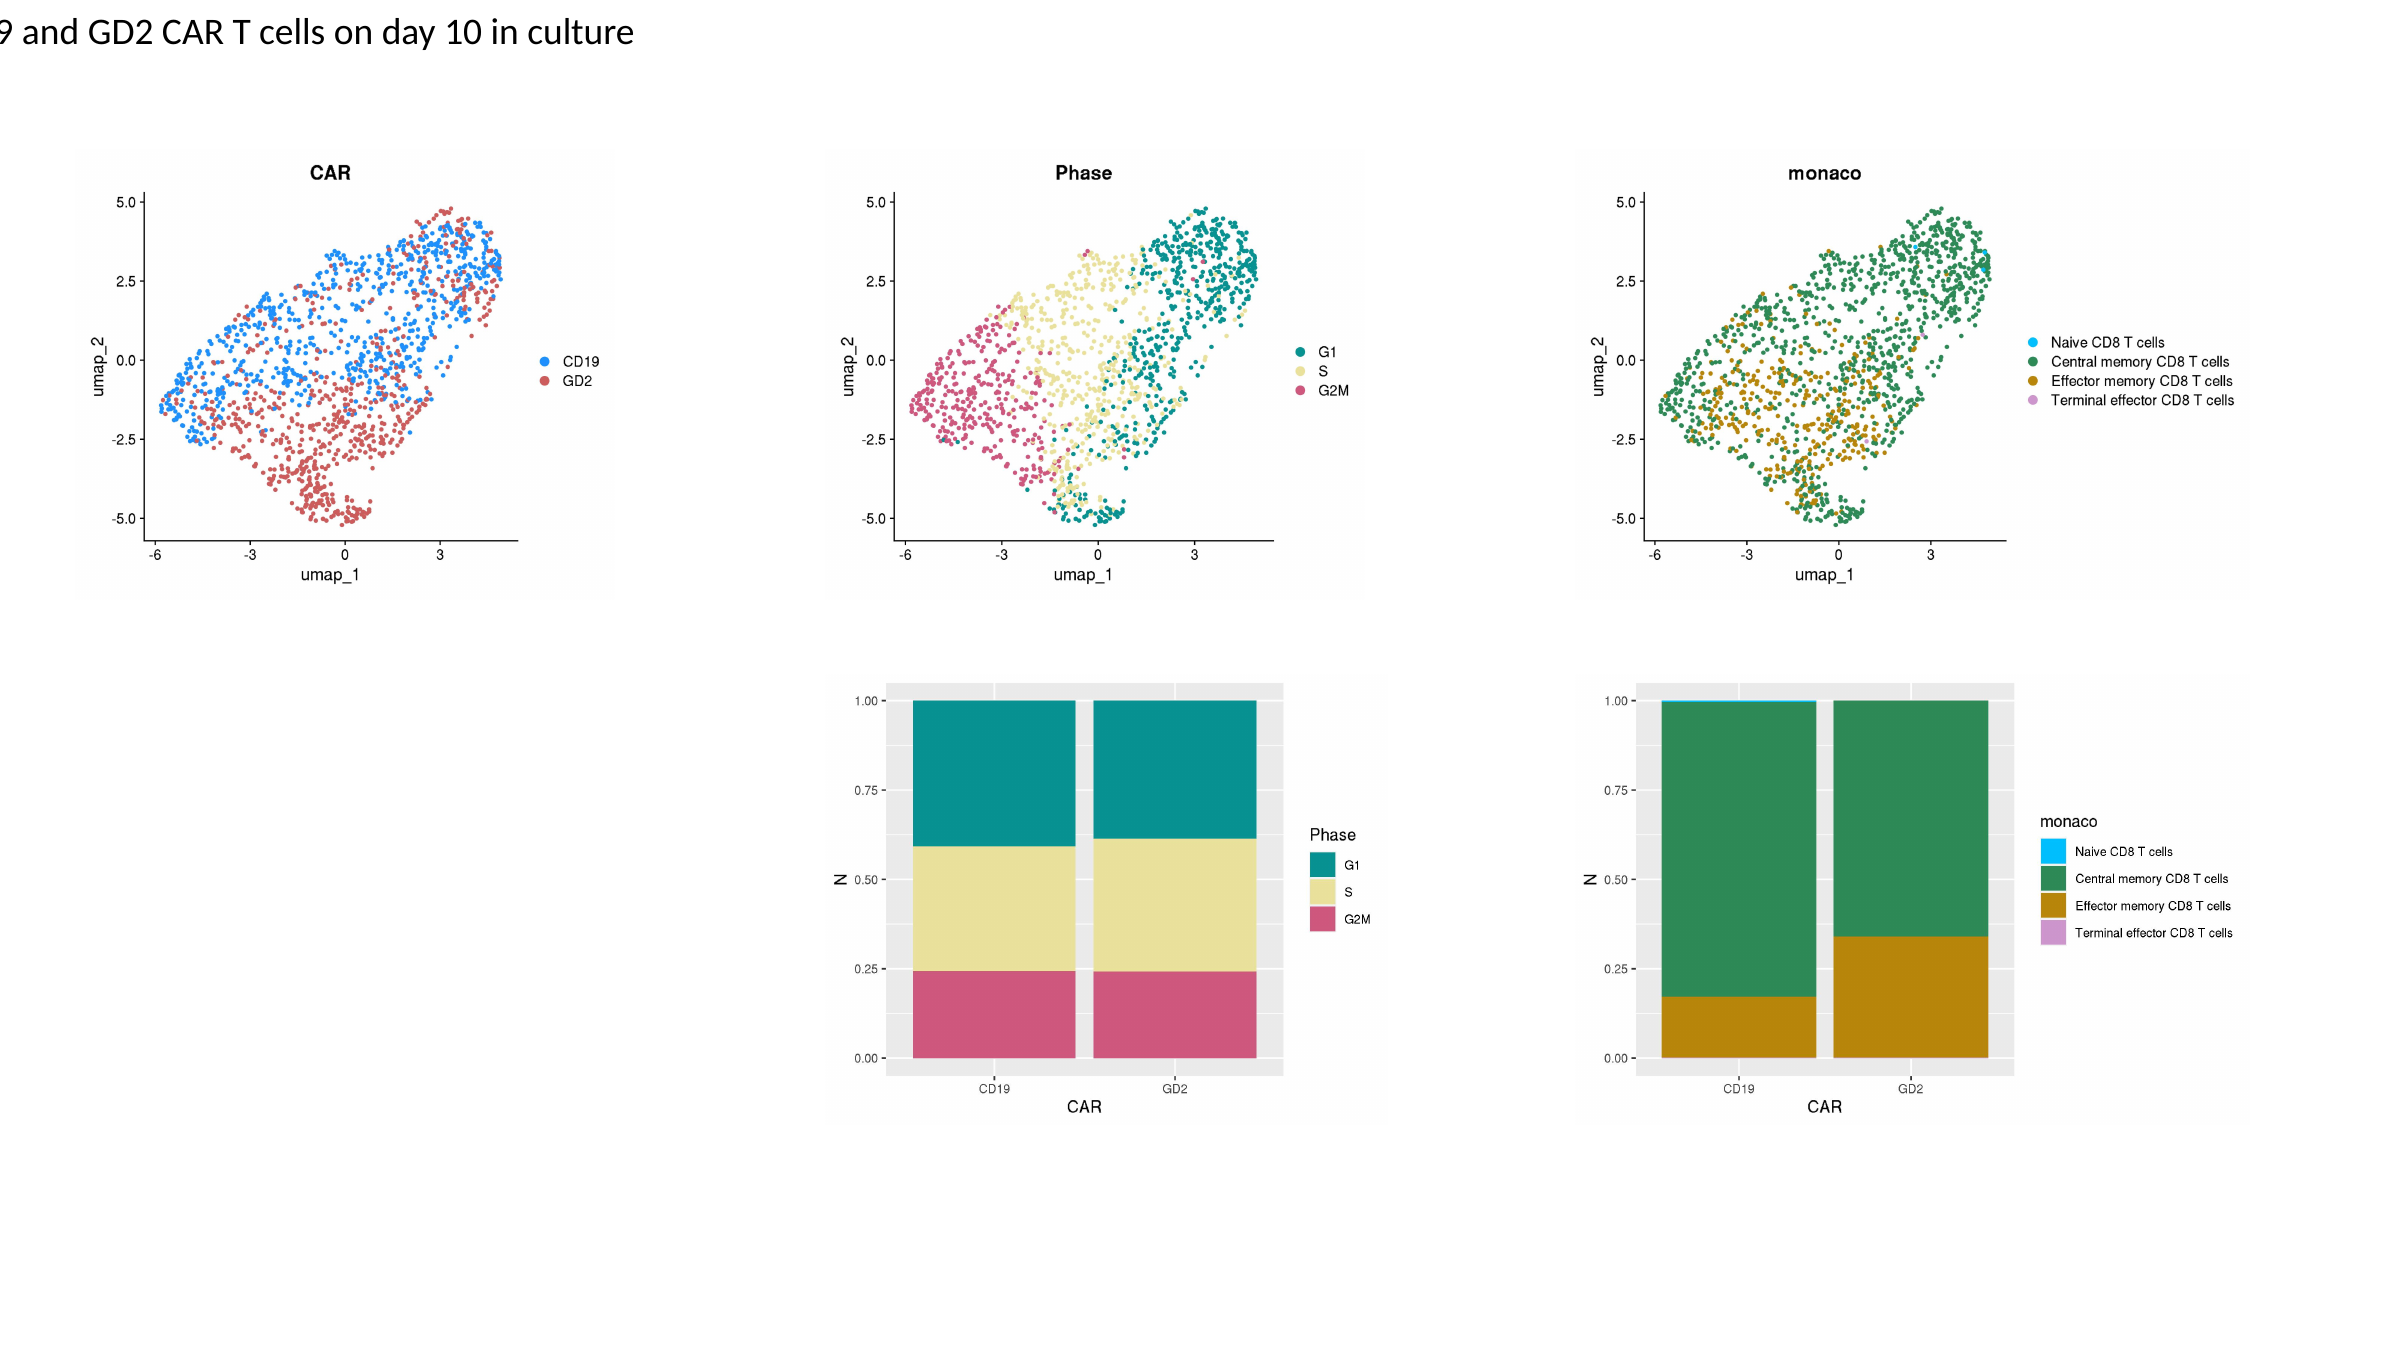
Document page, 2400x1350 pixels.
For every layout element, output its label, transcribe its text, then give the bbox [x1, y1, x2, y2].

picture [1574, 674, 2251, 1126]
picture [824, 149, 1366, 601]
picture [1574, 149, 2251, 601]
picture [74, 149, 616, 601]
text_box GSE136874: comparison of CD19 and GD2 CAR T cells on day 10 in culture UMAPs for cell annotations [0, 0, 651, 105]
picture [824, 674, 1388, 1126]
